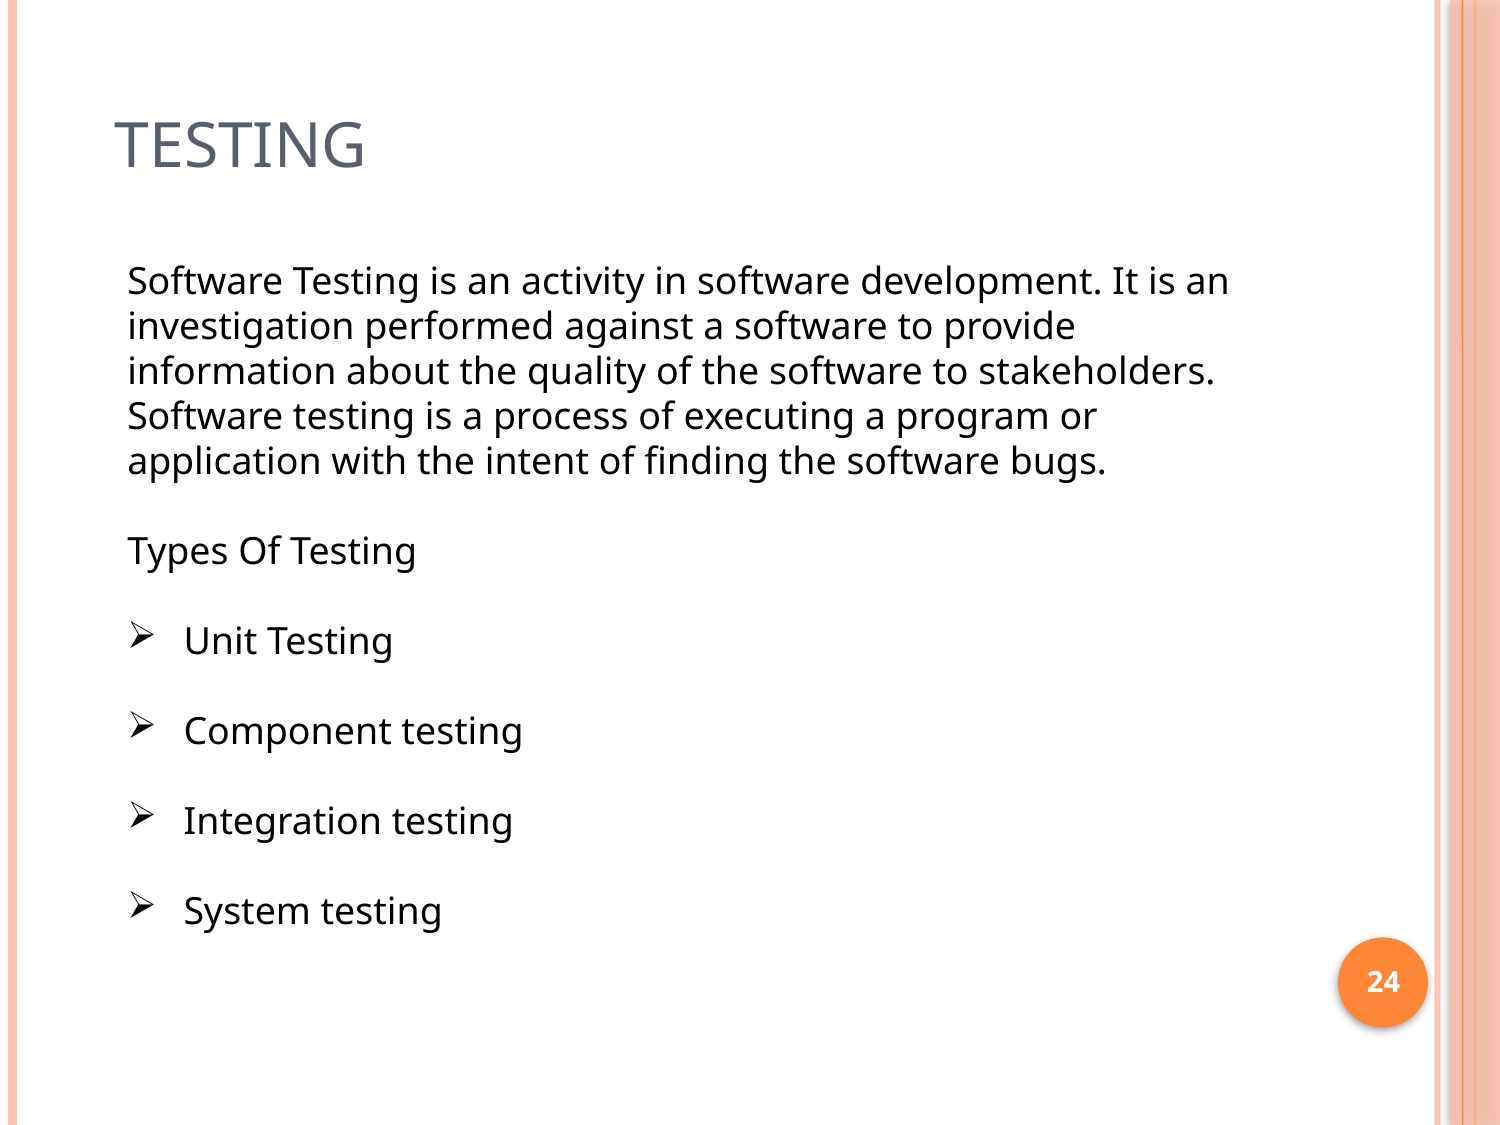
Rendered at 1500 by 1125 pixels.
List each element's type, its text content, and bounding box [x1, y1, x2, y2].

text_box Software Testing is an activity in software development. It is an investigation performed against a software to provide information about the quality of the software to stakeholders. Software testing is a process of executing a program or application with the intent of finding the software bugs. Types Of Testing Unit Testing Component testing Integration testing System testing [112, 249, 1288, 940]
slide_number 24 [1333, 940, 1434, 1027]
title Testing [99, 0, 1325, 188]
